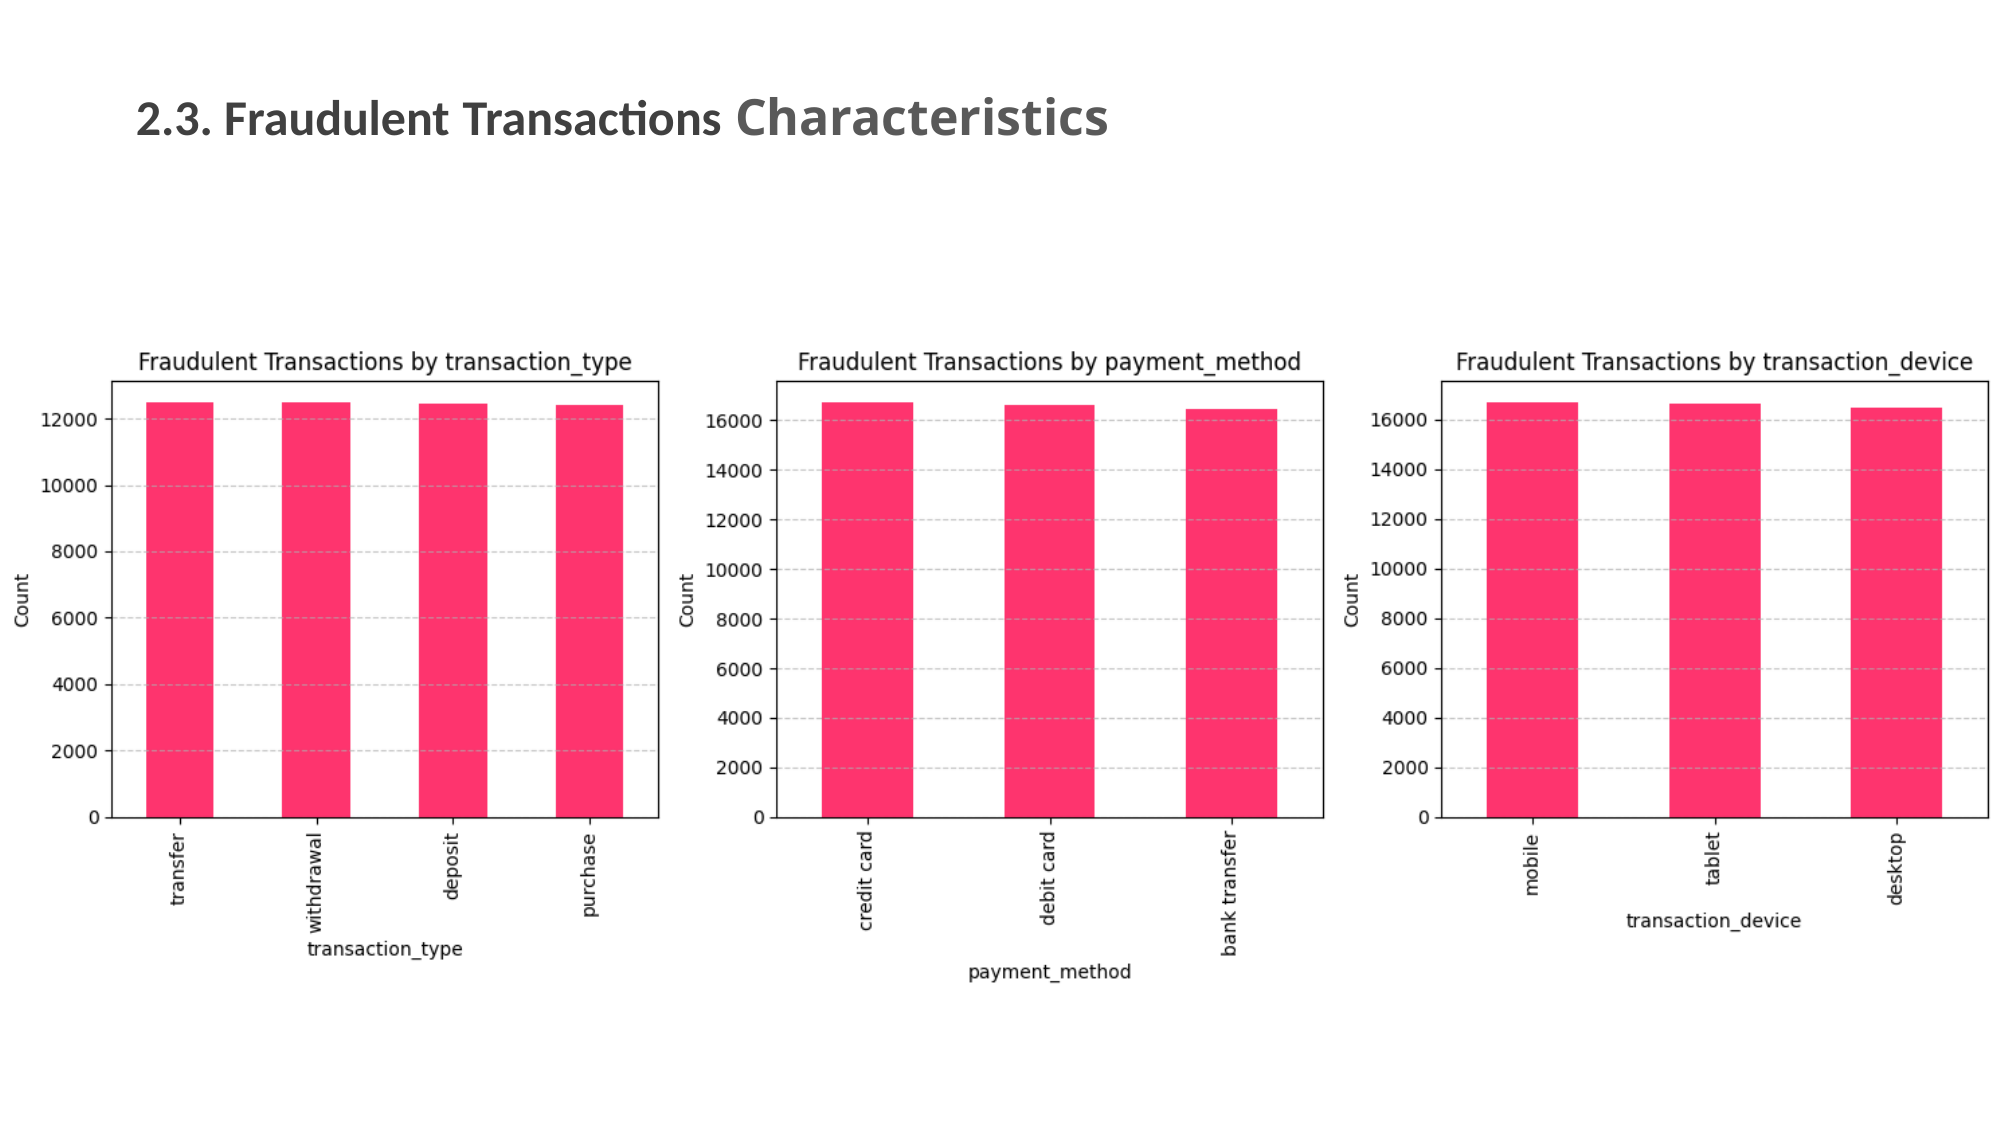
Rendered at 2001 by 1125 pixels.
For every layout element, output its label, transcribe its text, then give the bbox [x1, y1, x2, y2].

picture [0, 338, 2000, 996]
text_box 2.3. Fraudulent Transactions Characteristics [109, 78, 1411, 154]
